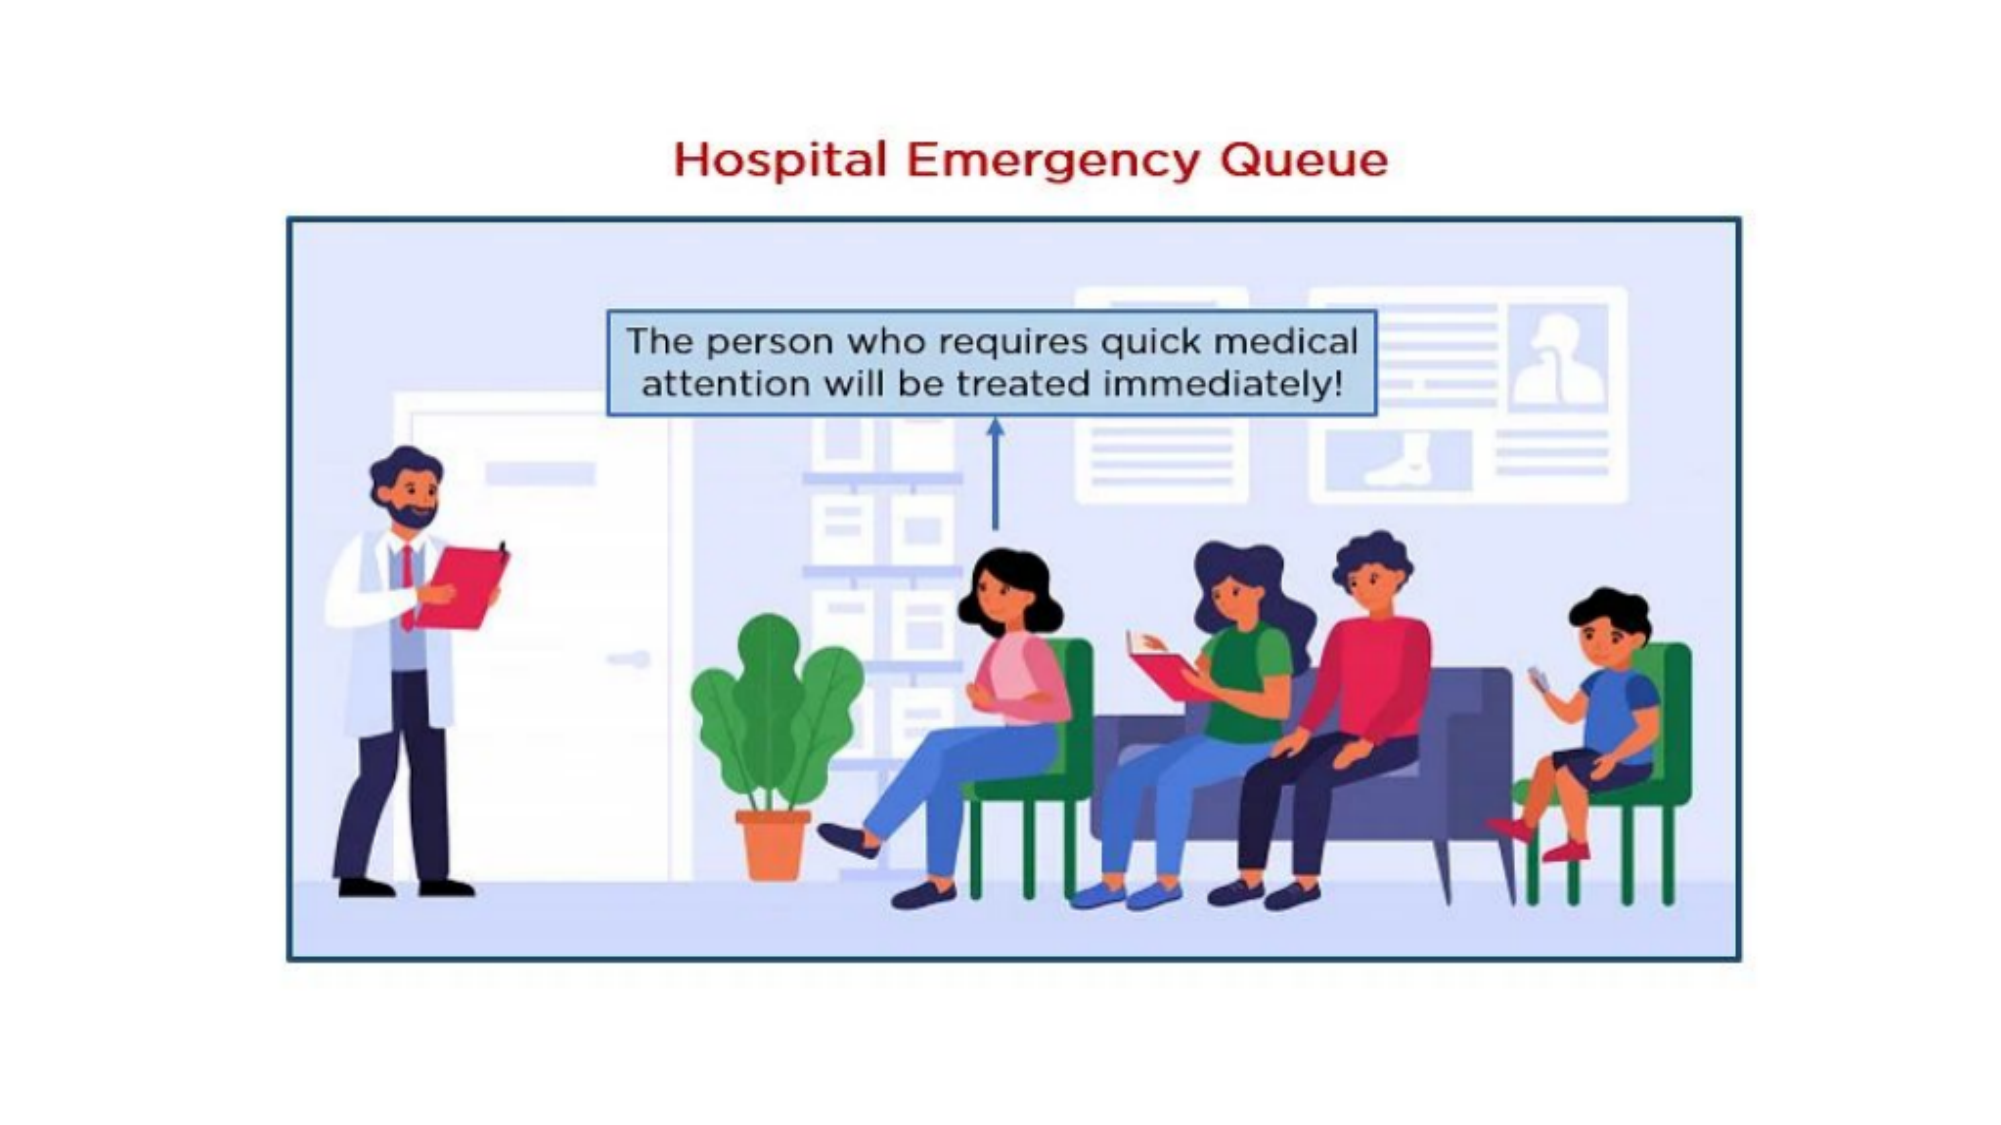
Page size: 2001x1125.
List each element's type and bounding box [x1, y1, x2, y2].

picture [173, 56, 1875, 1069]
